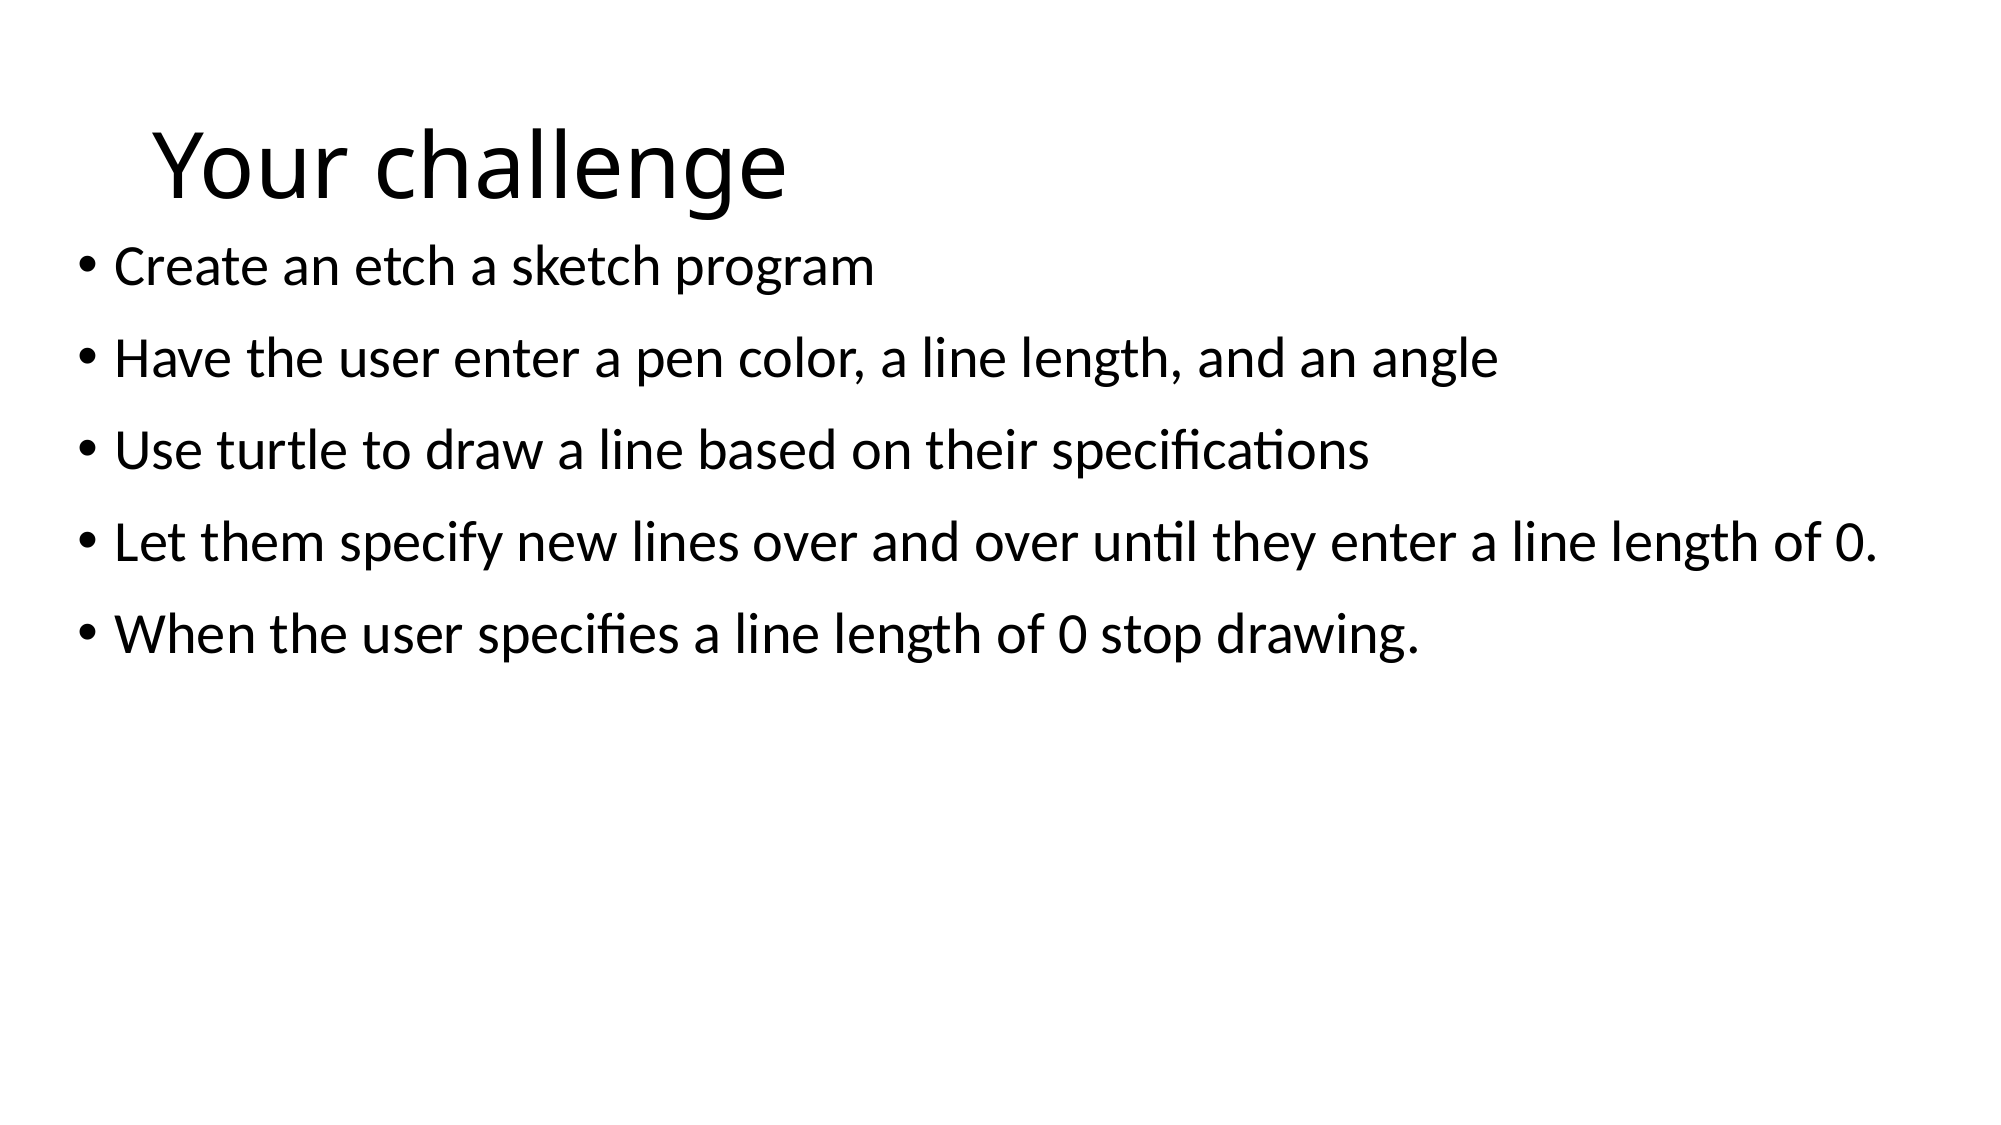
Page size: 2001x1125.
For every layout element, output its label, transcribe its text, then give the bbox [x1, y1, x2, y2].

title Your challenge [137, 59, 1863, 227]
list Create an etch a sketch program Have the user enter a pen color, a line length, and an angle Use turtle to draw a line based on their specifications Let them specify new lines over and over until they enter a line length of 0. When the user specifies a line length of 0 stop drawing. [62, 227, 1953, 1096]
